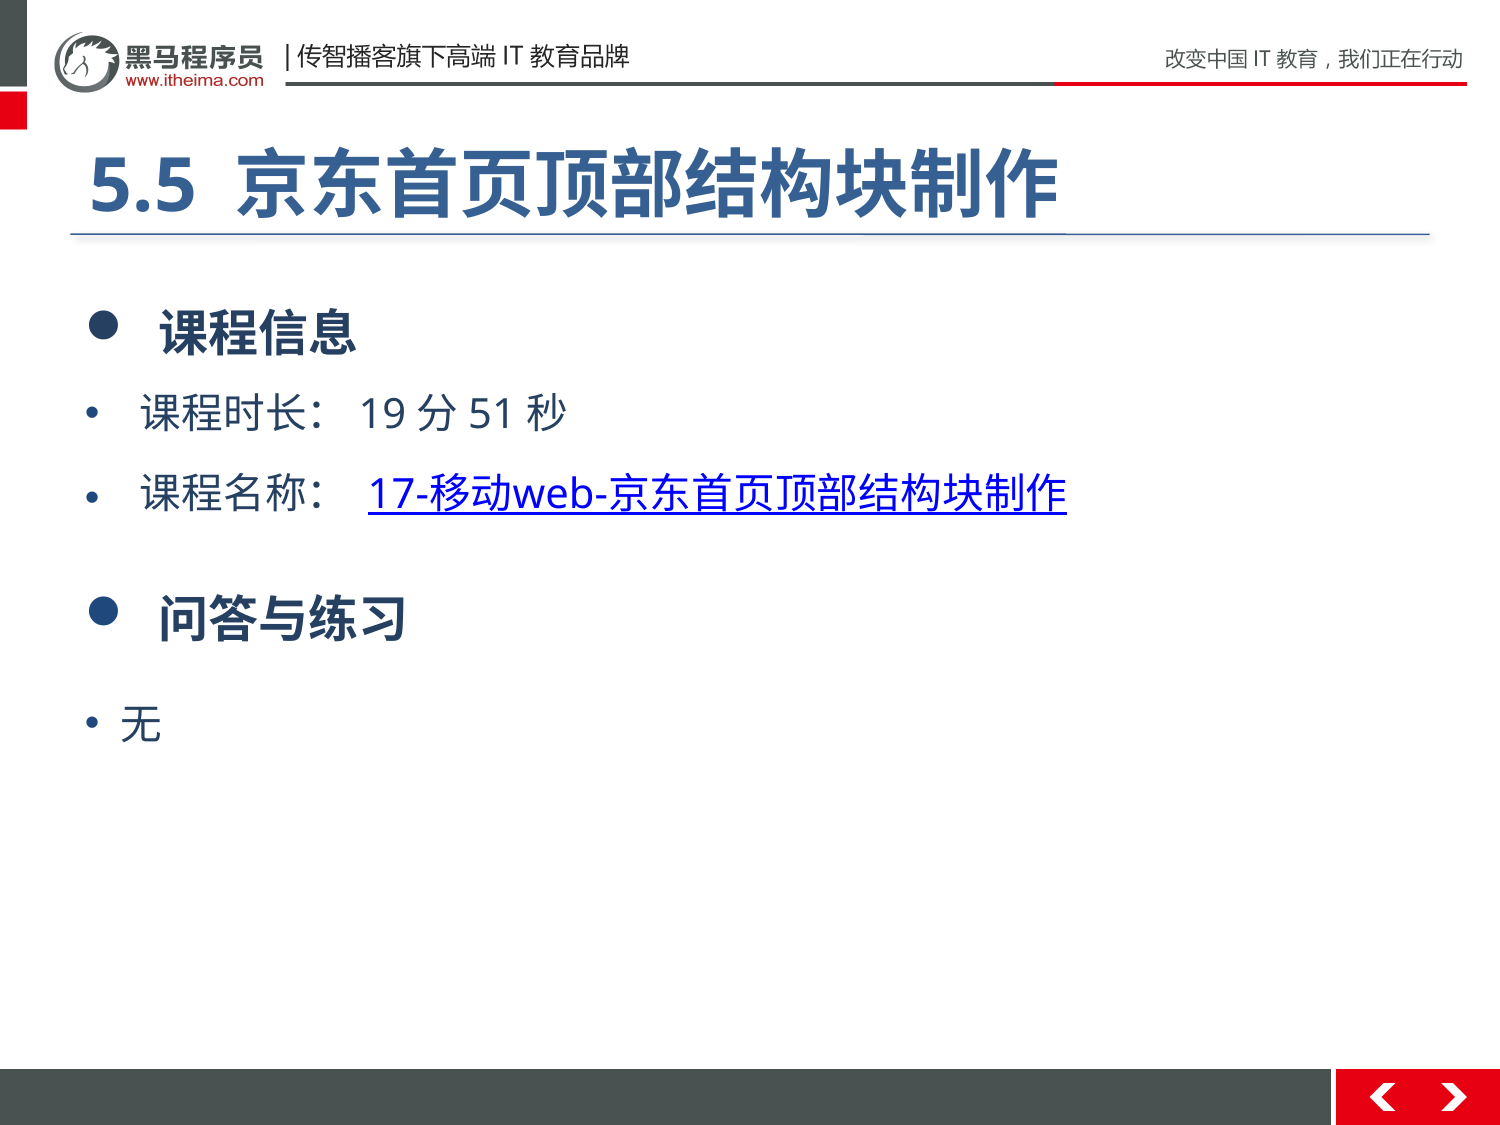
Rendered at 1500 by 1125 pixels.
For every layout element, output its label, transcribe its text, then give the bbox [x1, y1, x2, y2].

text_box 5.5 京东首页顶部结构块制作 [74, 128, 1425, 233]
picture [0, 0, 1500, 1125]
text_box 课程信息 课程时长：19分51秒 课程名称： 17-移动web-京东首页顶部结构块制作 问答与练习 无 [70, 241, 1418, 755]
